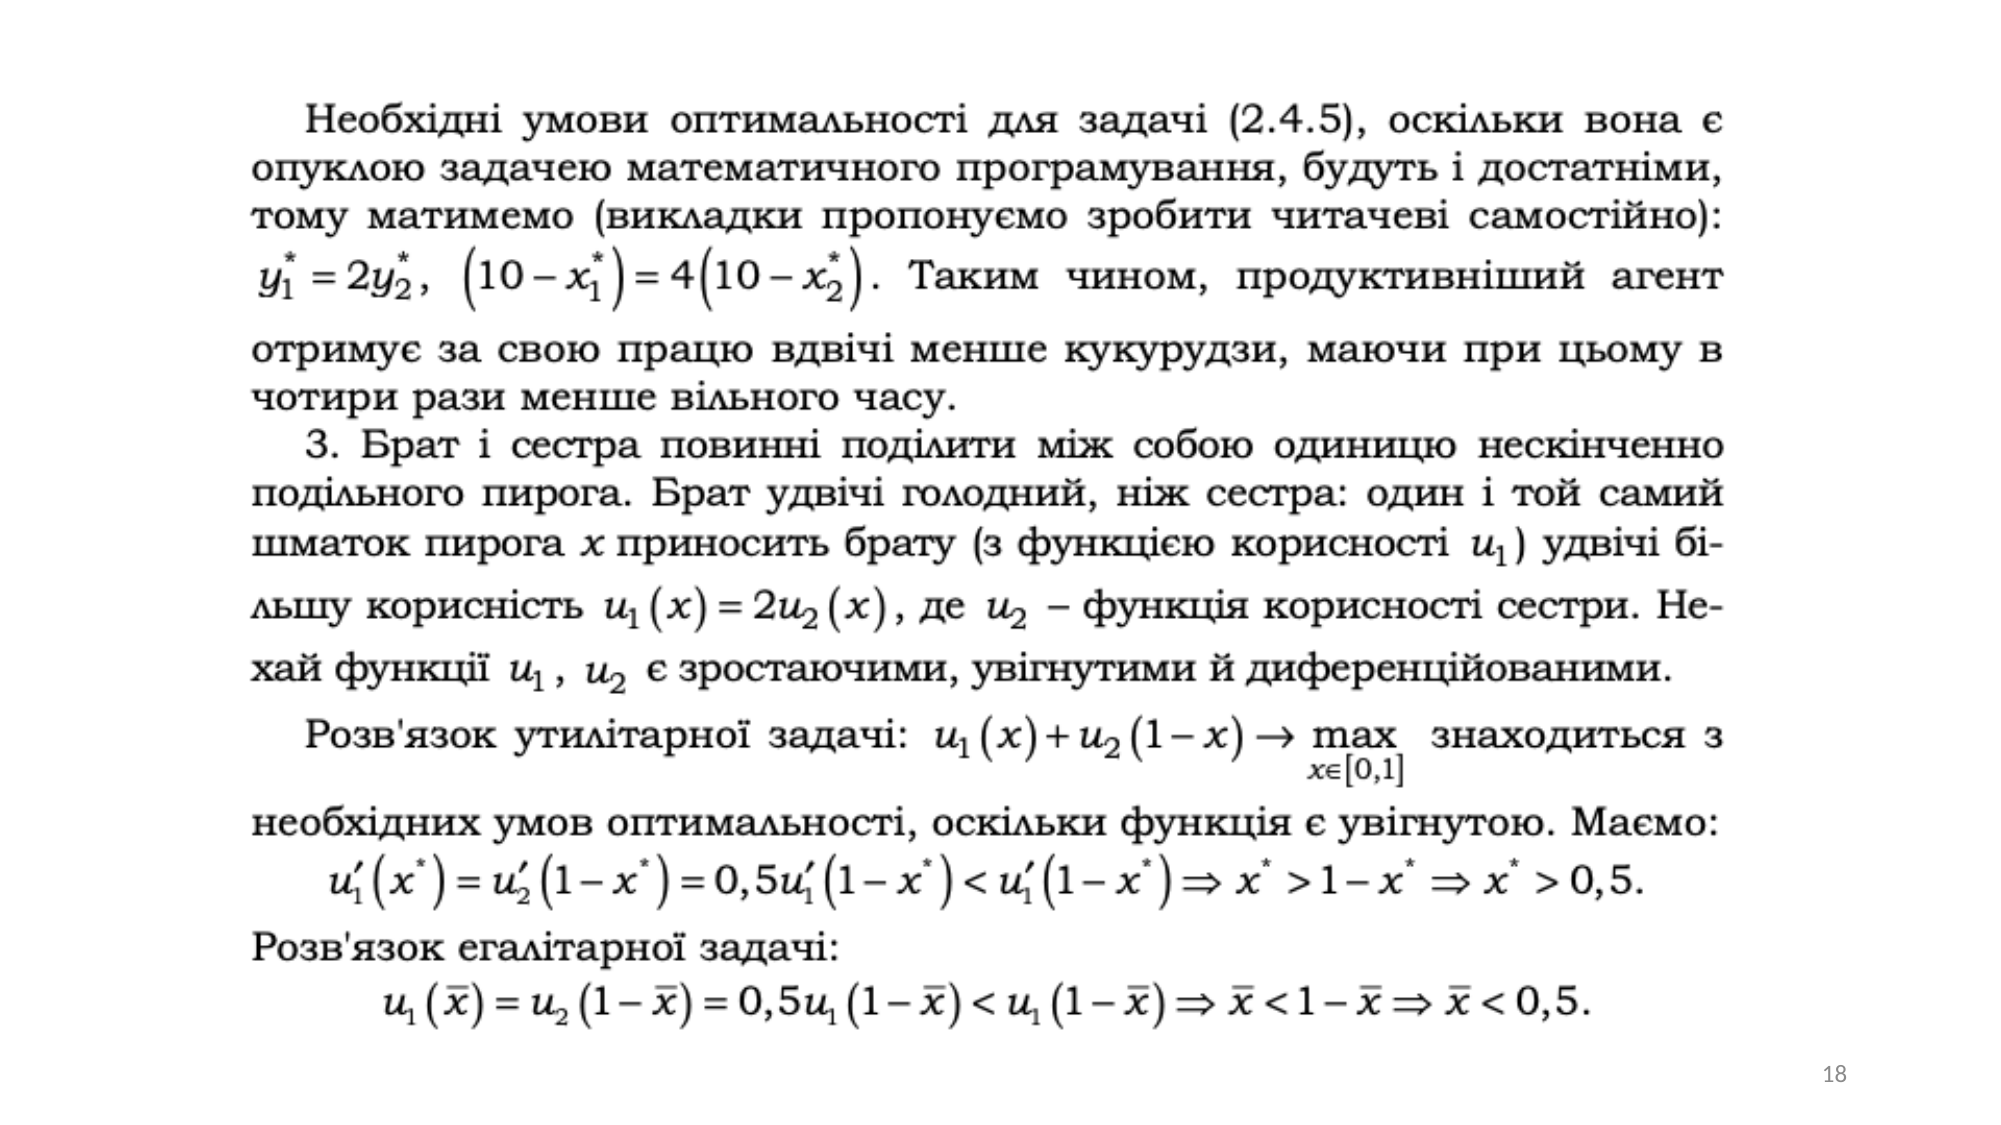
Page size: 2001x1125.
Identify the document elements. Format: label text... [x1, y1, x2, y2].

picture [232, 87, 1768, 1038]
slide_number 18 [1412, 1042, 1863, 1103]
